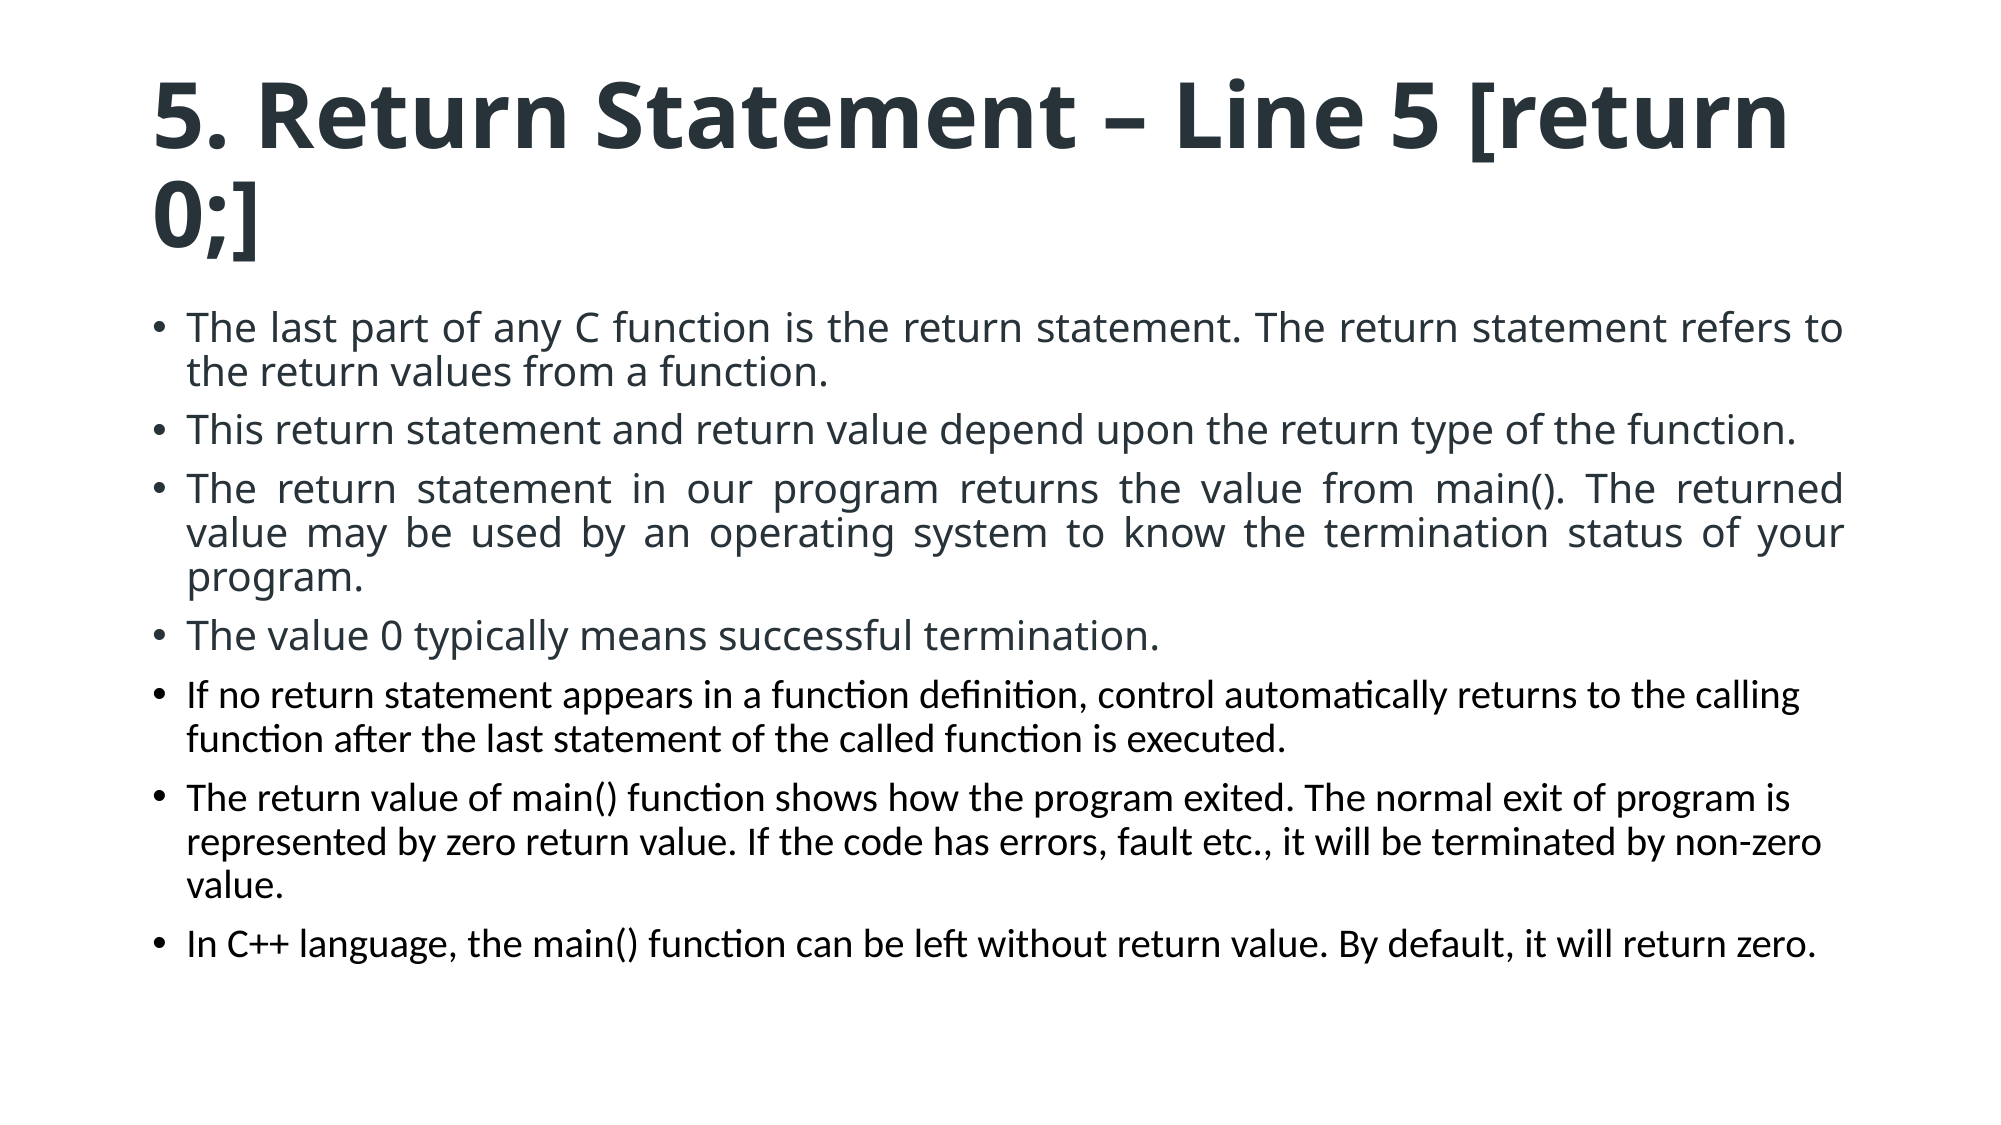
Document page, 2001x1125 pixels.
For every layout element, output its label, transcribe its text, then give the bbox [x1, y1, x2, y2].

list The last part of any C function is the return statement. The return statement refers to the return values from a function. This return statement and return value depend upon the return type of the function. The return statement in our program returns the value from main(). The returned value may be used by an operating system to know the termination status of your program. The value 0 typically means successful termination. If no return statement appears in a function definition, control automatically returns to the calling function after the last statement of the called function is executed. The return value of main() function shows how the program exited. The normal exit of program is represented by zero return value. If the code has errors, fault etc., it will be terminated by non-zero value. In C++ language, the main() function can be left without return value. By default, it will return zero. [137, 299, 1863, 1014]
title 5. Return Statement – Line 5 [return 0;] [137, 59, 1863, 278]
